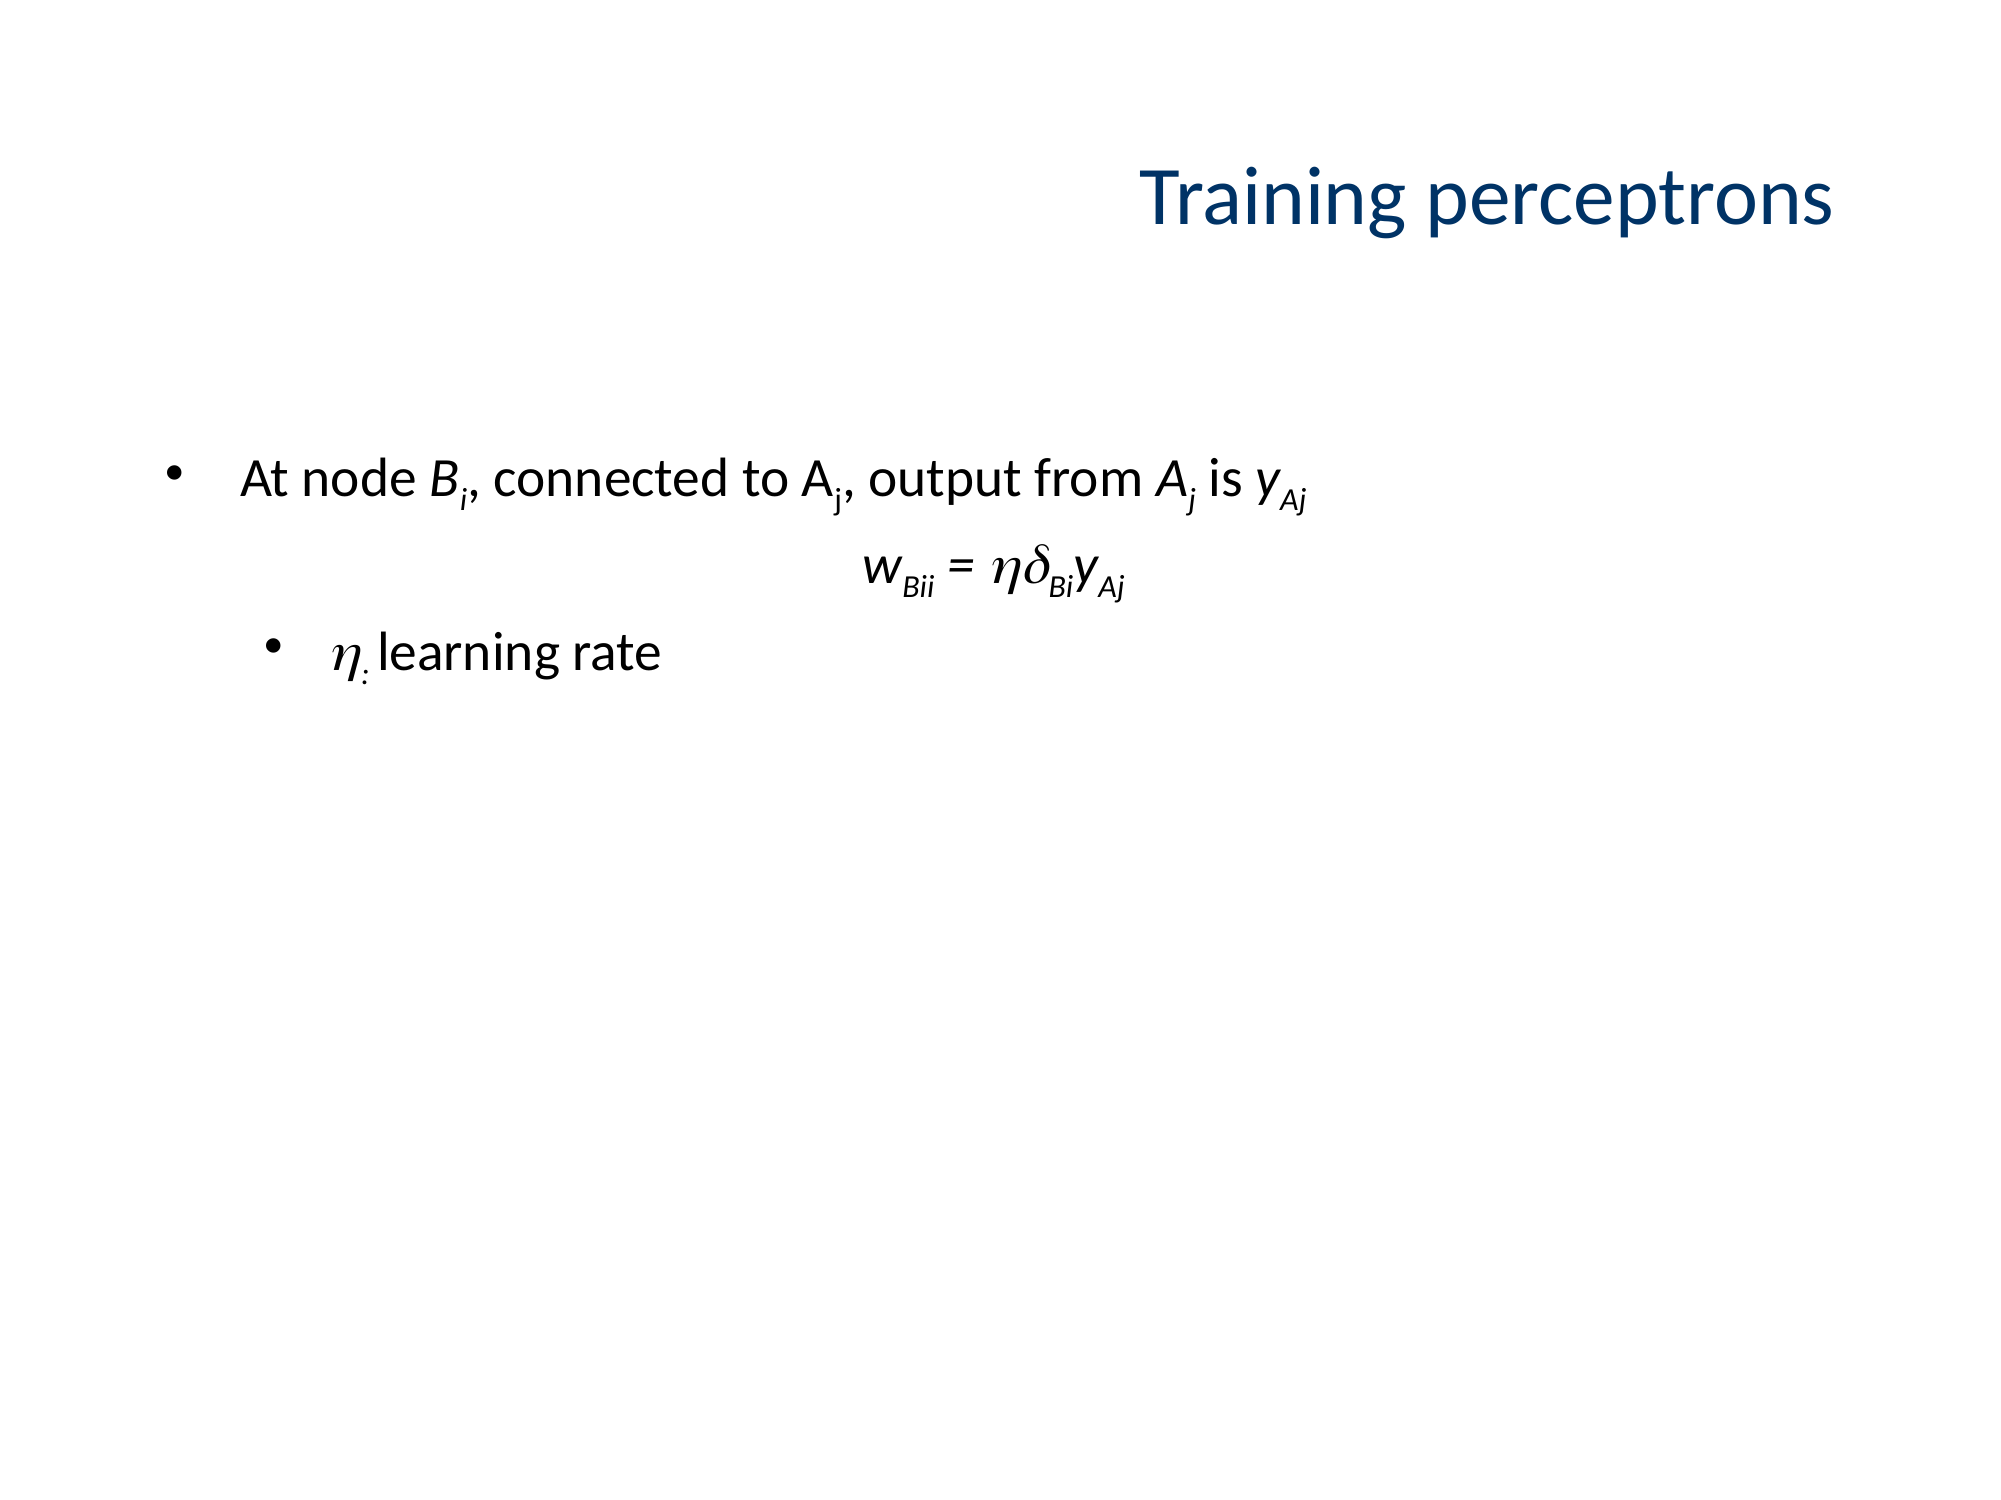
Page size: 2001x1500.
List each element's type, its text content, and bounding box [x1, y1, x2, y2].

title Training perceptrons [338, 133, 1851, 384]
list At node Bi, connected to Aj, output from Aj is yAj wBii = BiyAj : learning rate [149, 433, 1851, 1334]
